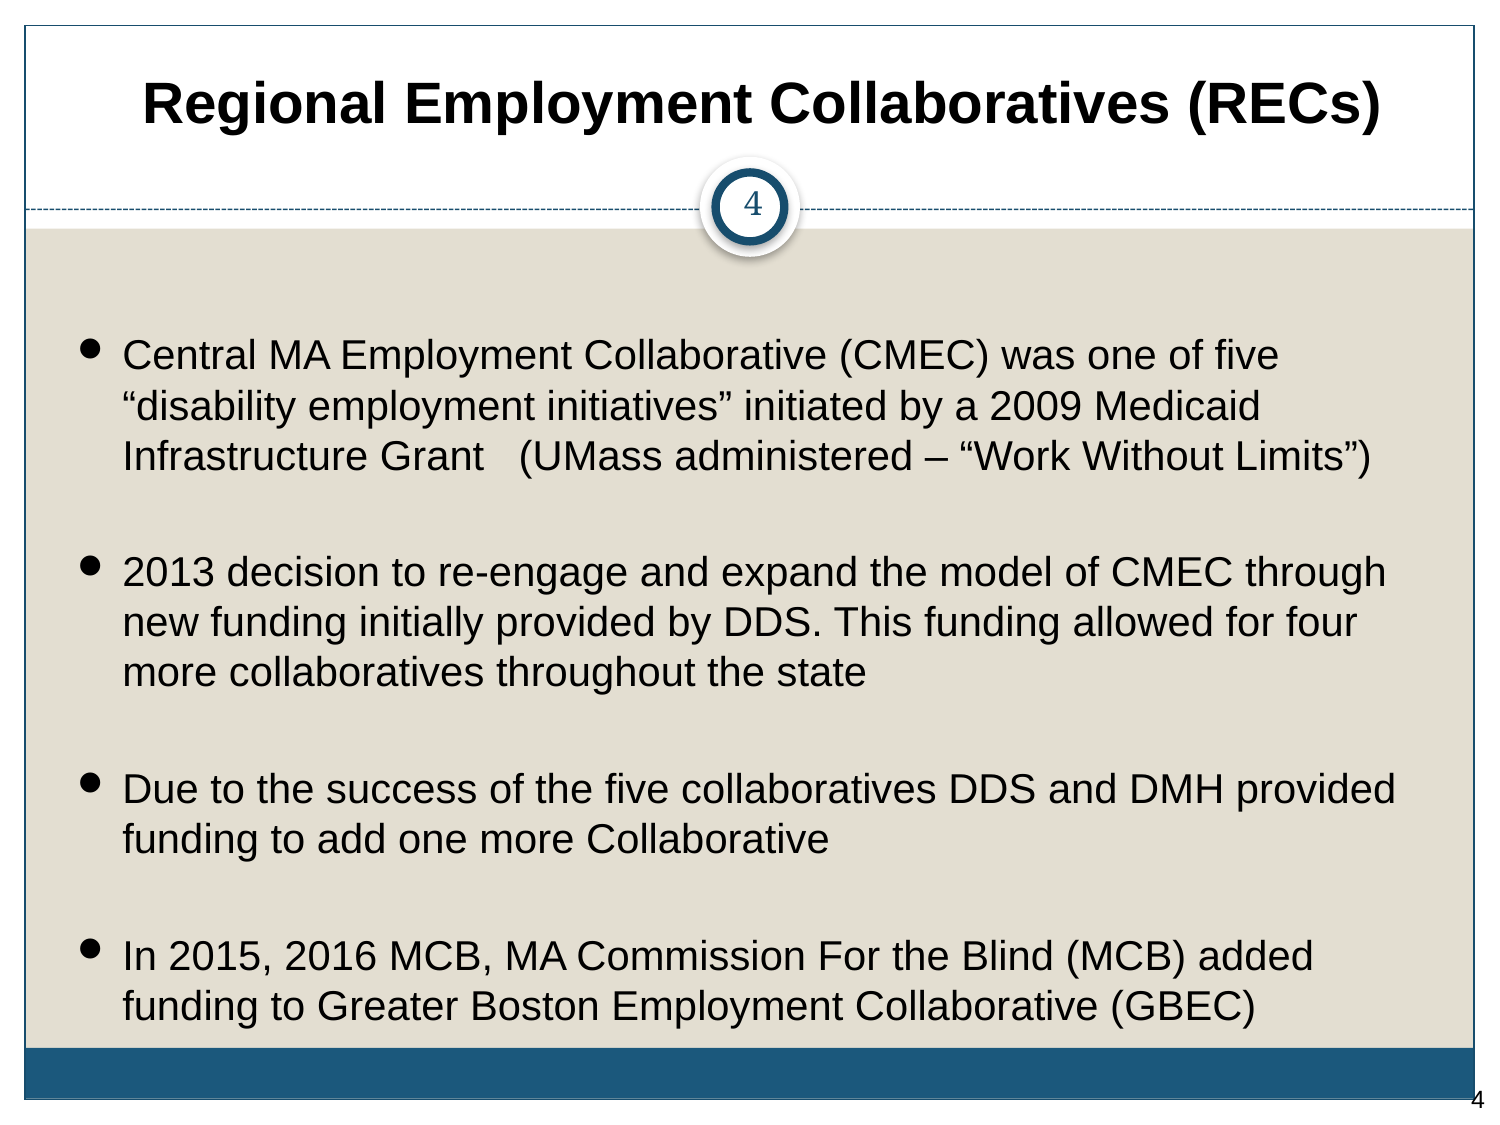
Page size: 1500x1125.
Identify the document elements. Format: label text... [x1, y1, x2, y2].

list Central MA Employment Collaborative (CMEC) was one of five “disability employment initiatives” initiated by a 2009 Medicaid Infrastructure Grant (UMass administered – “Work Without Limits”) 2013 decision to re-engage and expand the model of CMEC through new funding initially provided by DDS. This funding allowed for four more collaboratives throughout the state Due to the success of the five collaboratives DDS and DMH provided funding to add one more Collaborative In 2015, 2016 MCB, MA Commission For the Blind (MCB) added funding to Greater Boston Employment Collaborative (GBEC) [62, 287, 1451, 1076]
title Regional Employment Collaboratives (RECs) [49, 24, 1476, 175]
text_box 4 [1325, 1072, 1500, 1125]
slide_number 4 [715, 168, 791, 241]
